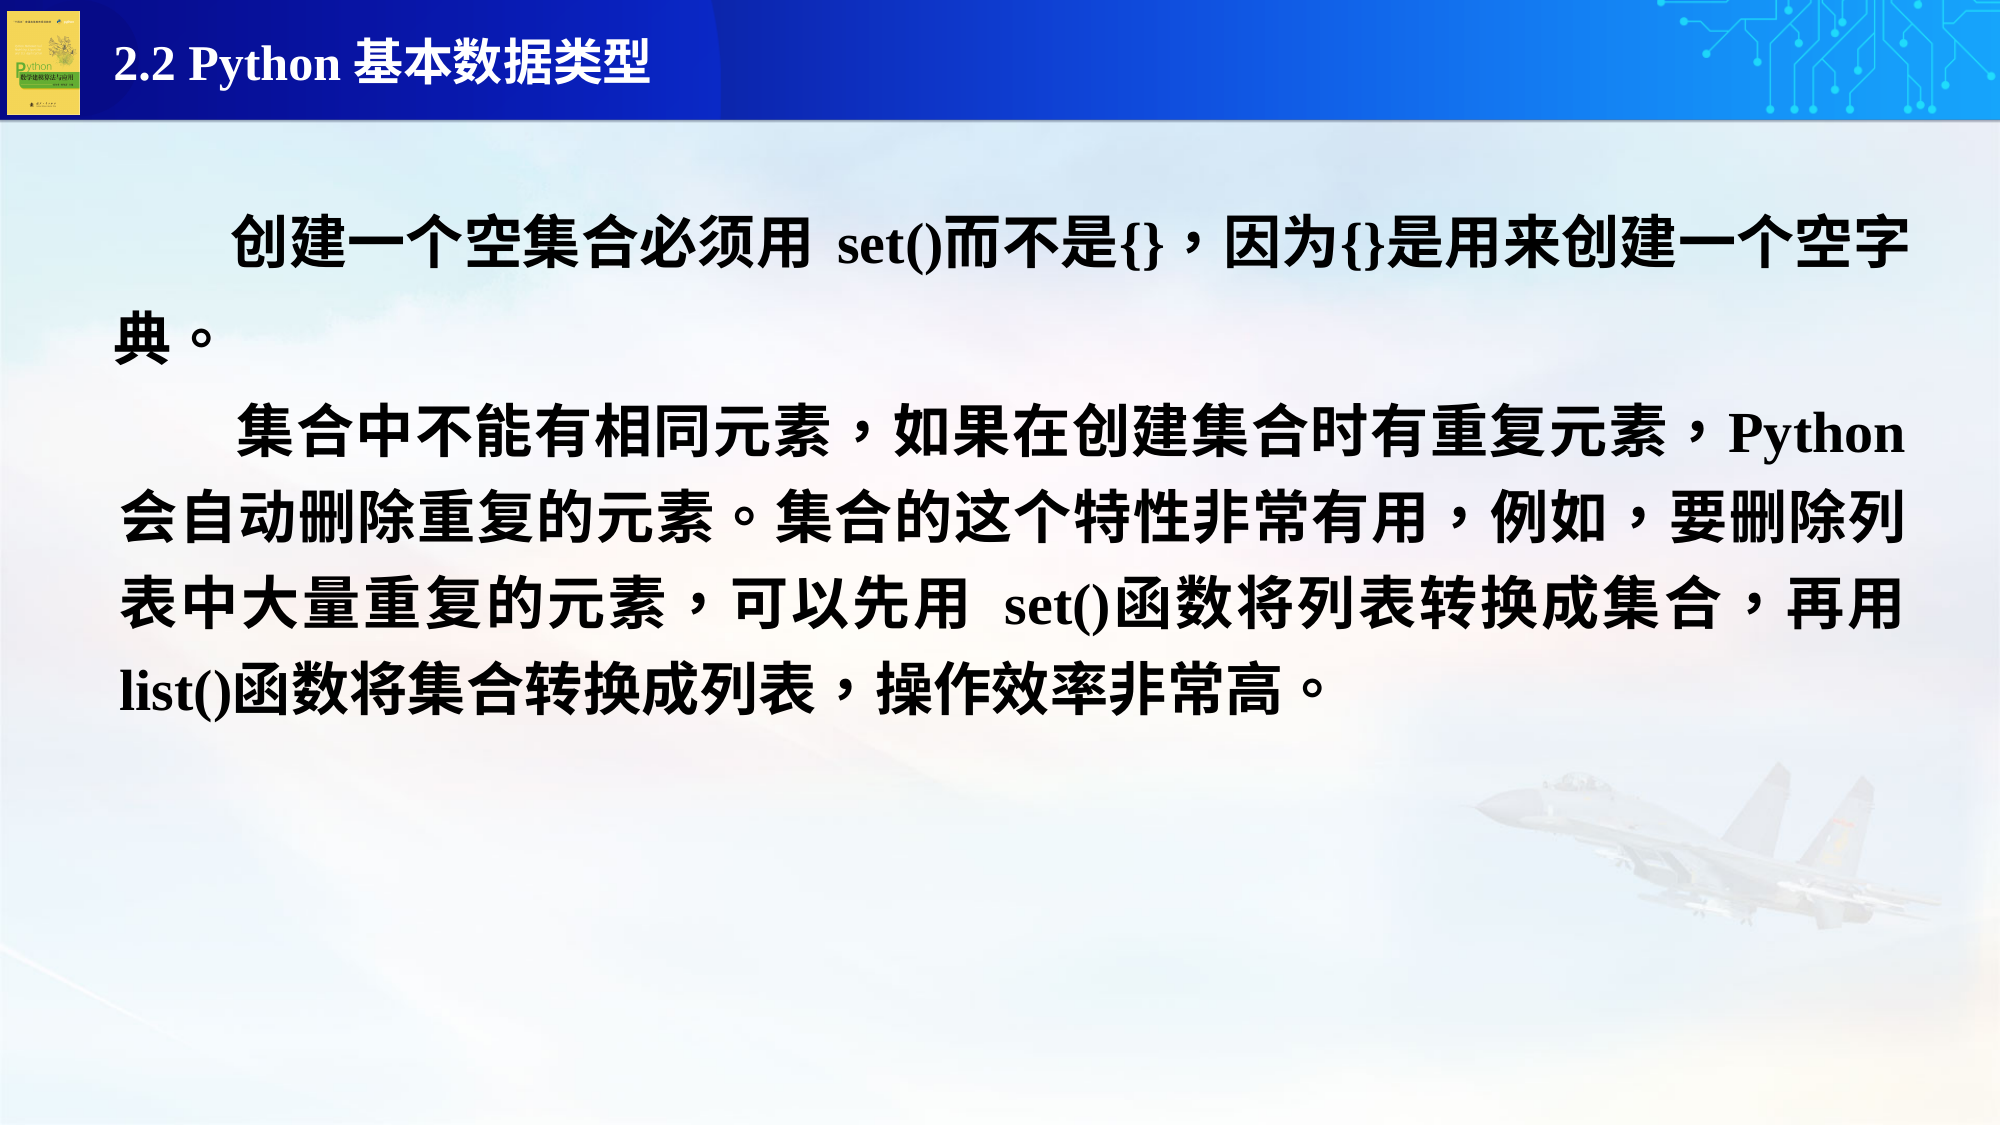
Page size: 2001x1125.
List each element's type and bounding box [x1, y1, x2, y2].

text_box [119, 389, 1906, 1125]
text_box [113, 177, 1912, 1073]
picture [0, 0, 2000, 1125]
